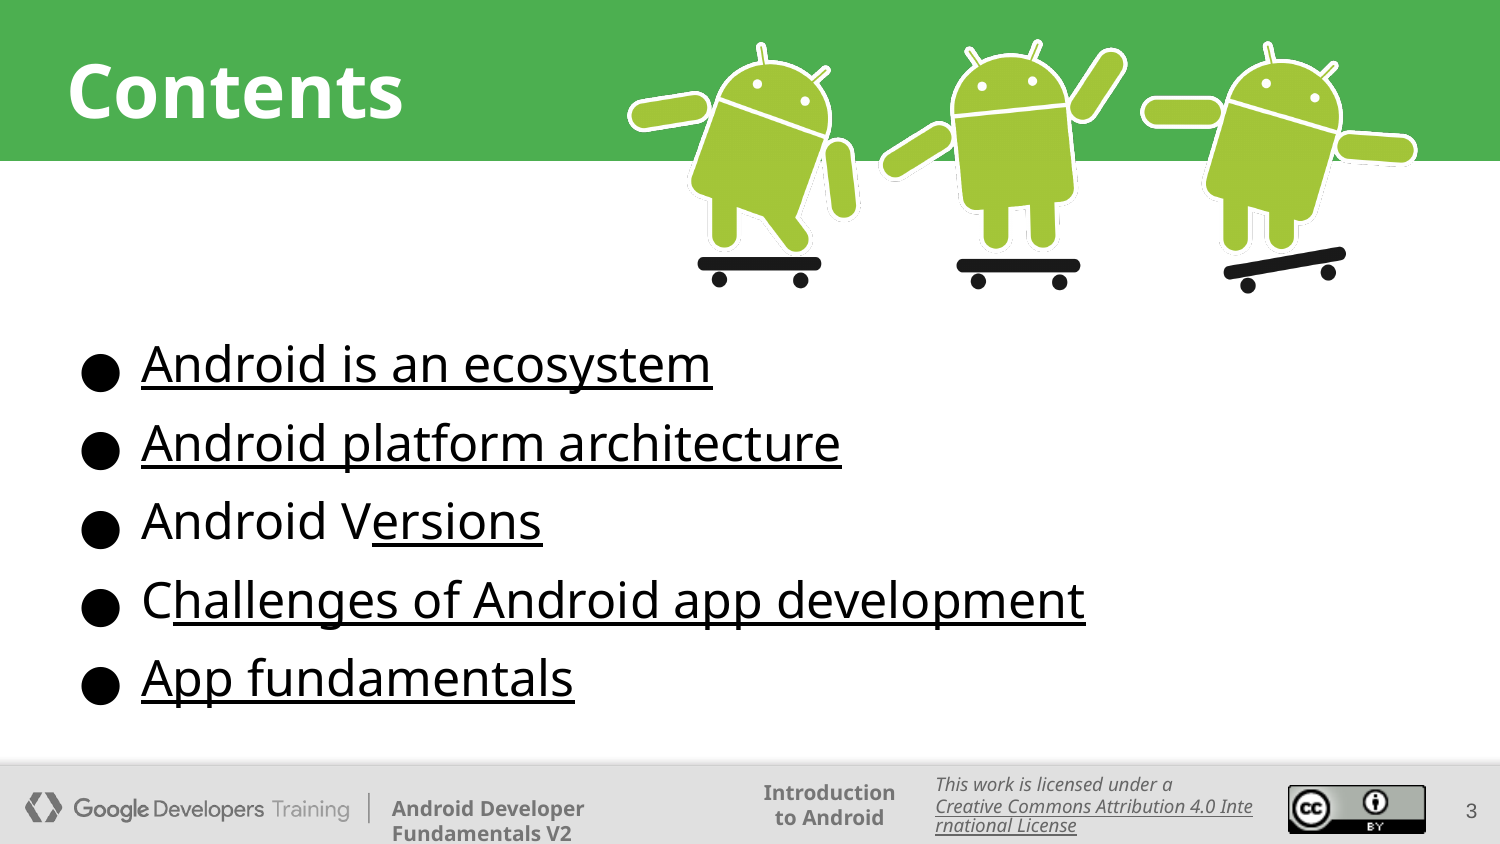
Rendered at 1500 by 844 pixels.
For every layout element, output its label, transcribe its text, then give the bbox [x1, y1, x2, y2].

slide_number 3 [1402, 777, 1493, 842]
list Android is an ecosystem Android platform architecture Android Versions Challenges of Android app development App fundamentals [51, 226, 1429, 724]
picture [0, 39, 1500, 844]
title Contents [51, 28, 1472, 122]
